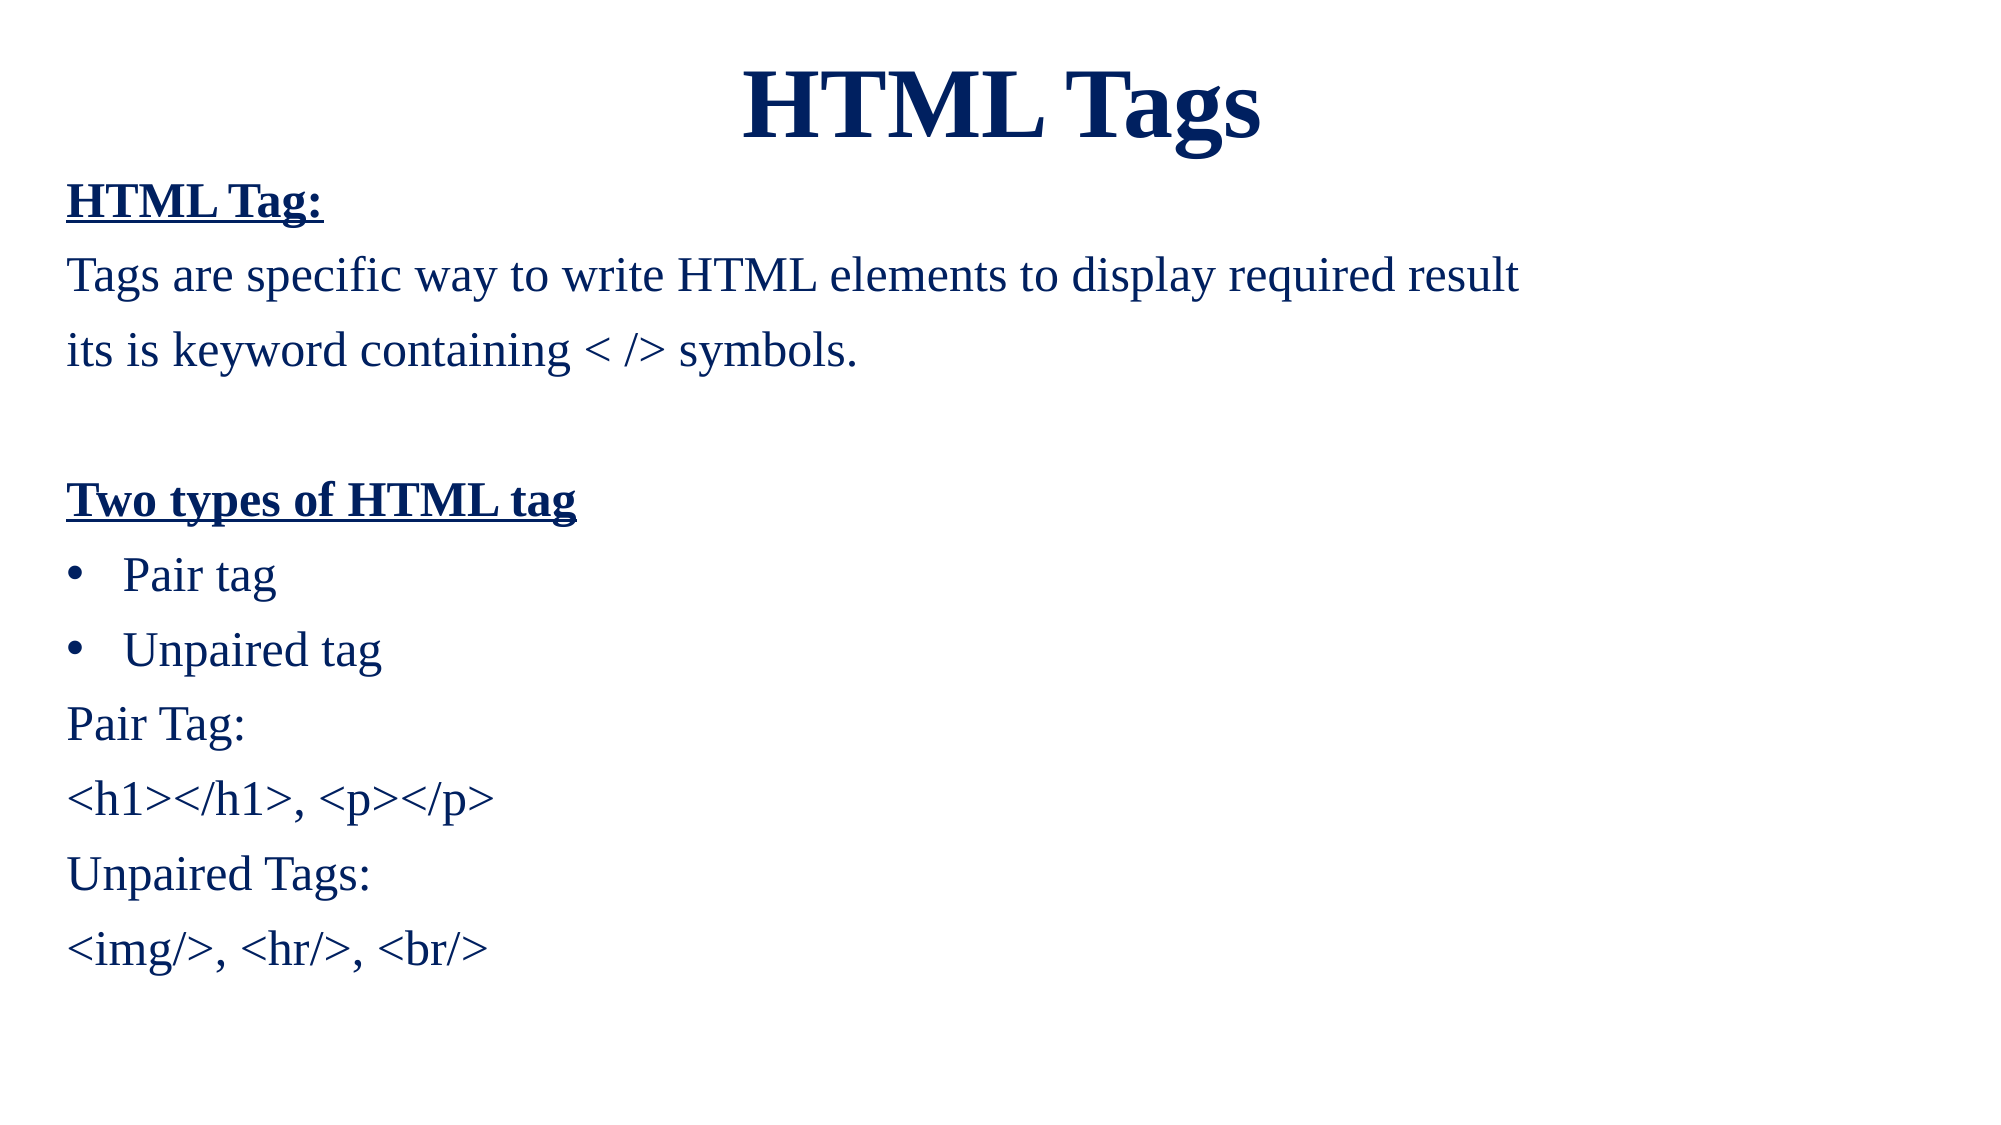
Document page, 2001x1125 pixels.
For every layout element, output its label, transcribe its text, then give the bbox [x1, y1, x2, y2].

subtitle HTML Tag: Tags are specific way to write HTML elements to display required result its is keyword containing < /> symbols. Two types of HTML tag Pair tag Unpaired tag Pair Tag: <h1></h1>, <p></p> Unpaired Tags: <img/>, <hr/>, <br/> [51, 166, 1955, 1076]
title HTML Tags [51, 42, 1955, 166]
